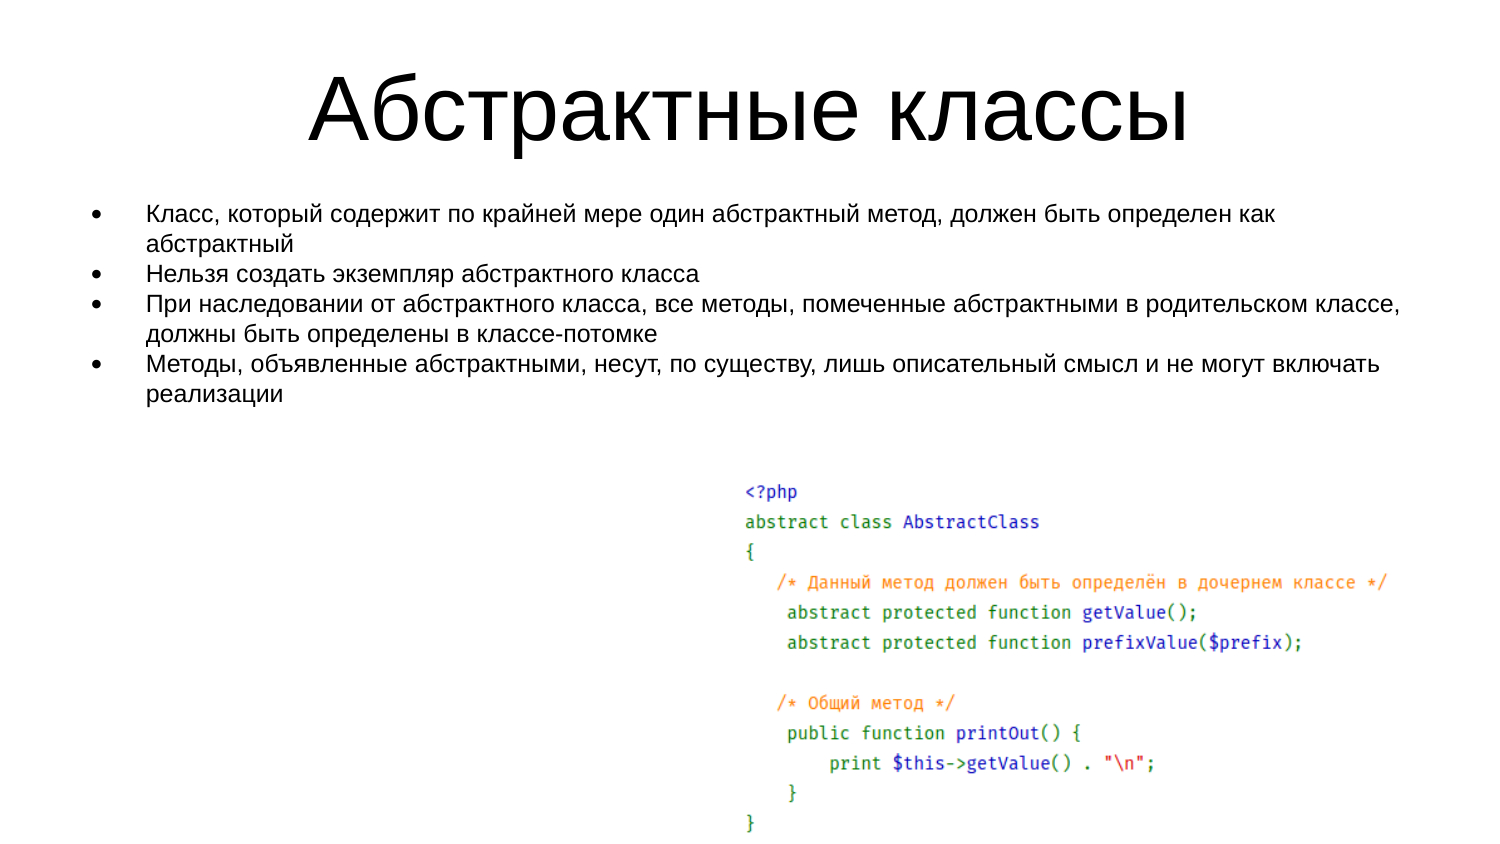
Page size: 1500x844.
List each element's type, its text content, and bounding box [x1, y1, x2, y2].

picture [734, 473, 1411, 841]
text_box Абстрактные классы [75, 33, 1425, 175]
text_box Класс, который содержит по крайней мере один абстрактный метод, должен быть определен как абстрактный Нельзя создать экземпляр абстрактного класса При наследовании от абстрактного класса, все методы, помеченные абстрактными в родительском классе, должны быть определены в классе-потомке Методы, объявленные абстрактными, несут, по существу, лишь описательный смысл и не могут включать реализации [75, 197, 1425, 687]
